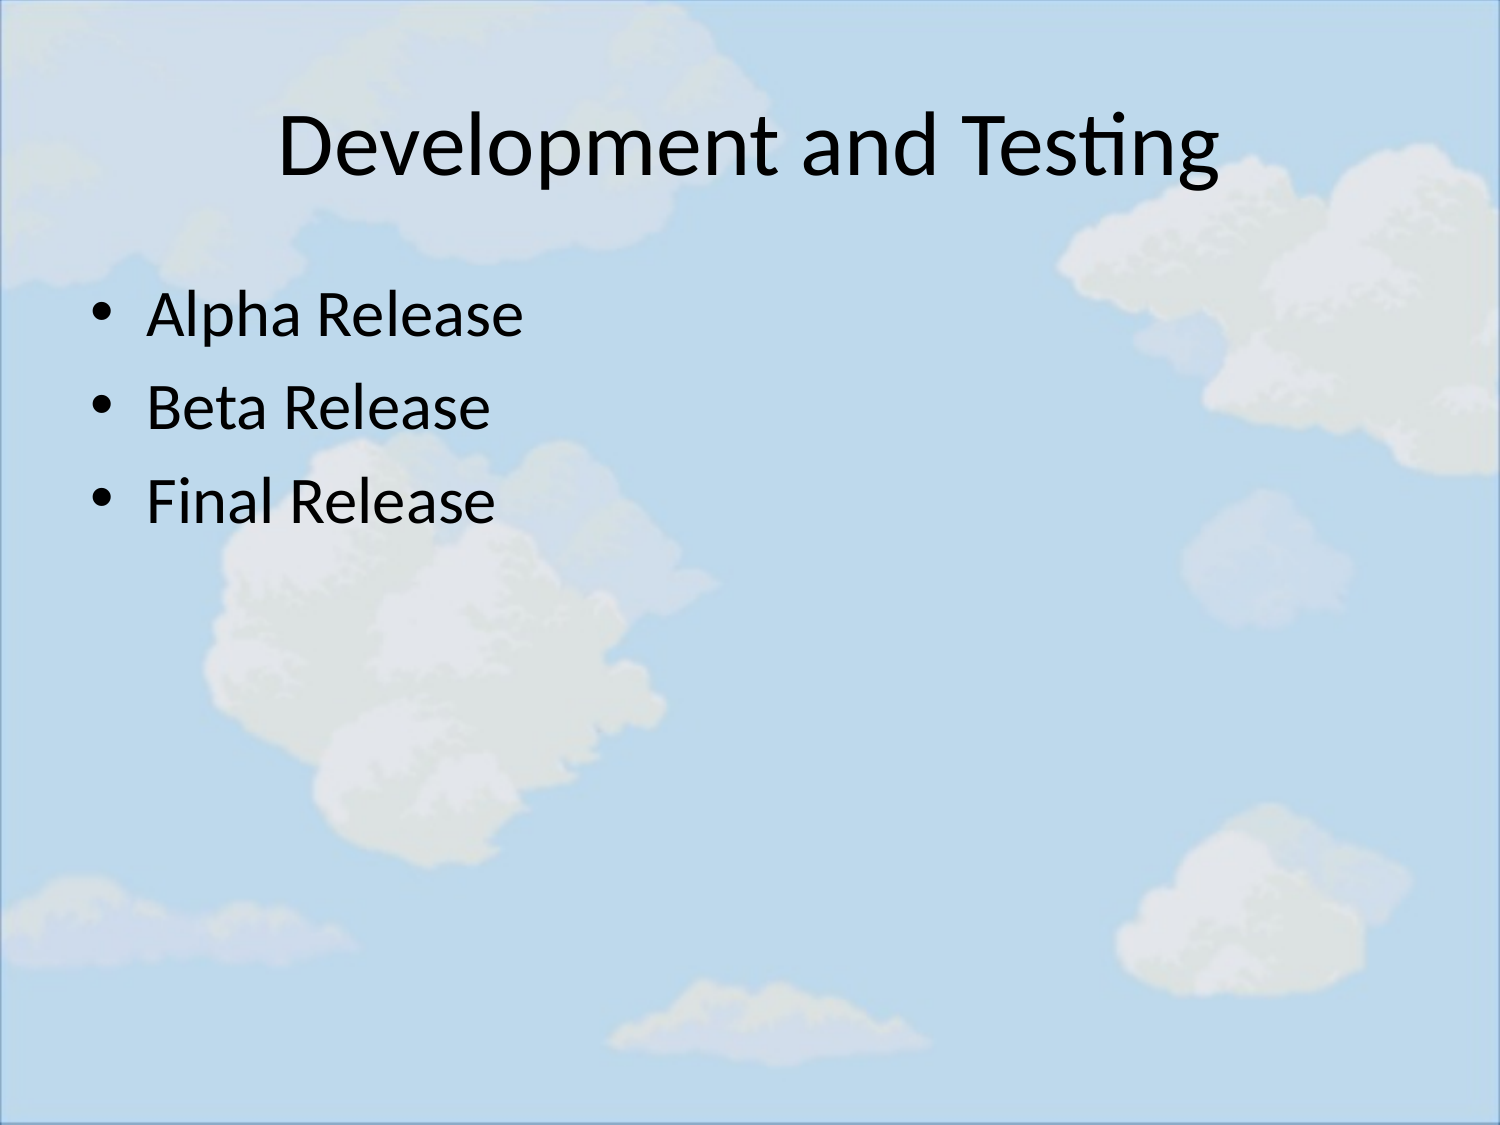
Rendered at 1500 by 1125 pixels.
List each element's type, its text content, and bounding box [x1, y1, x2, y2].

picture [0, 0, 1500, 1125]
list Alpha Release Beta Release Final Release [75, 262, 1425, 1005]
title Development and Testing [75, 45, 1425, 233]
